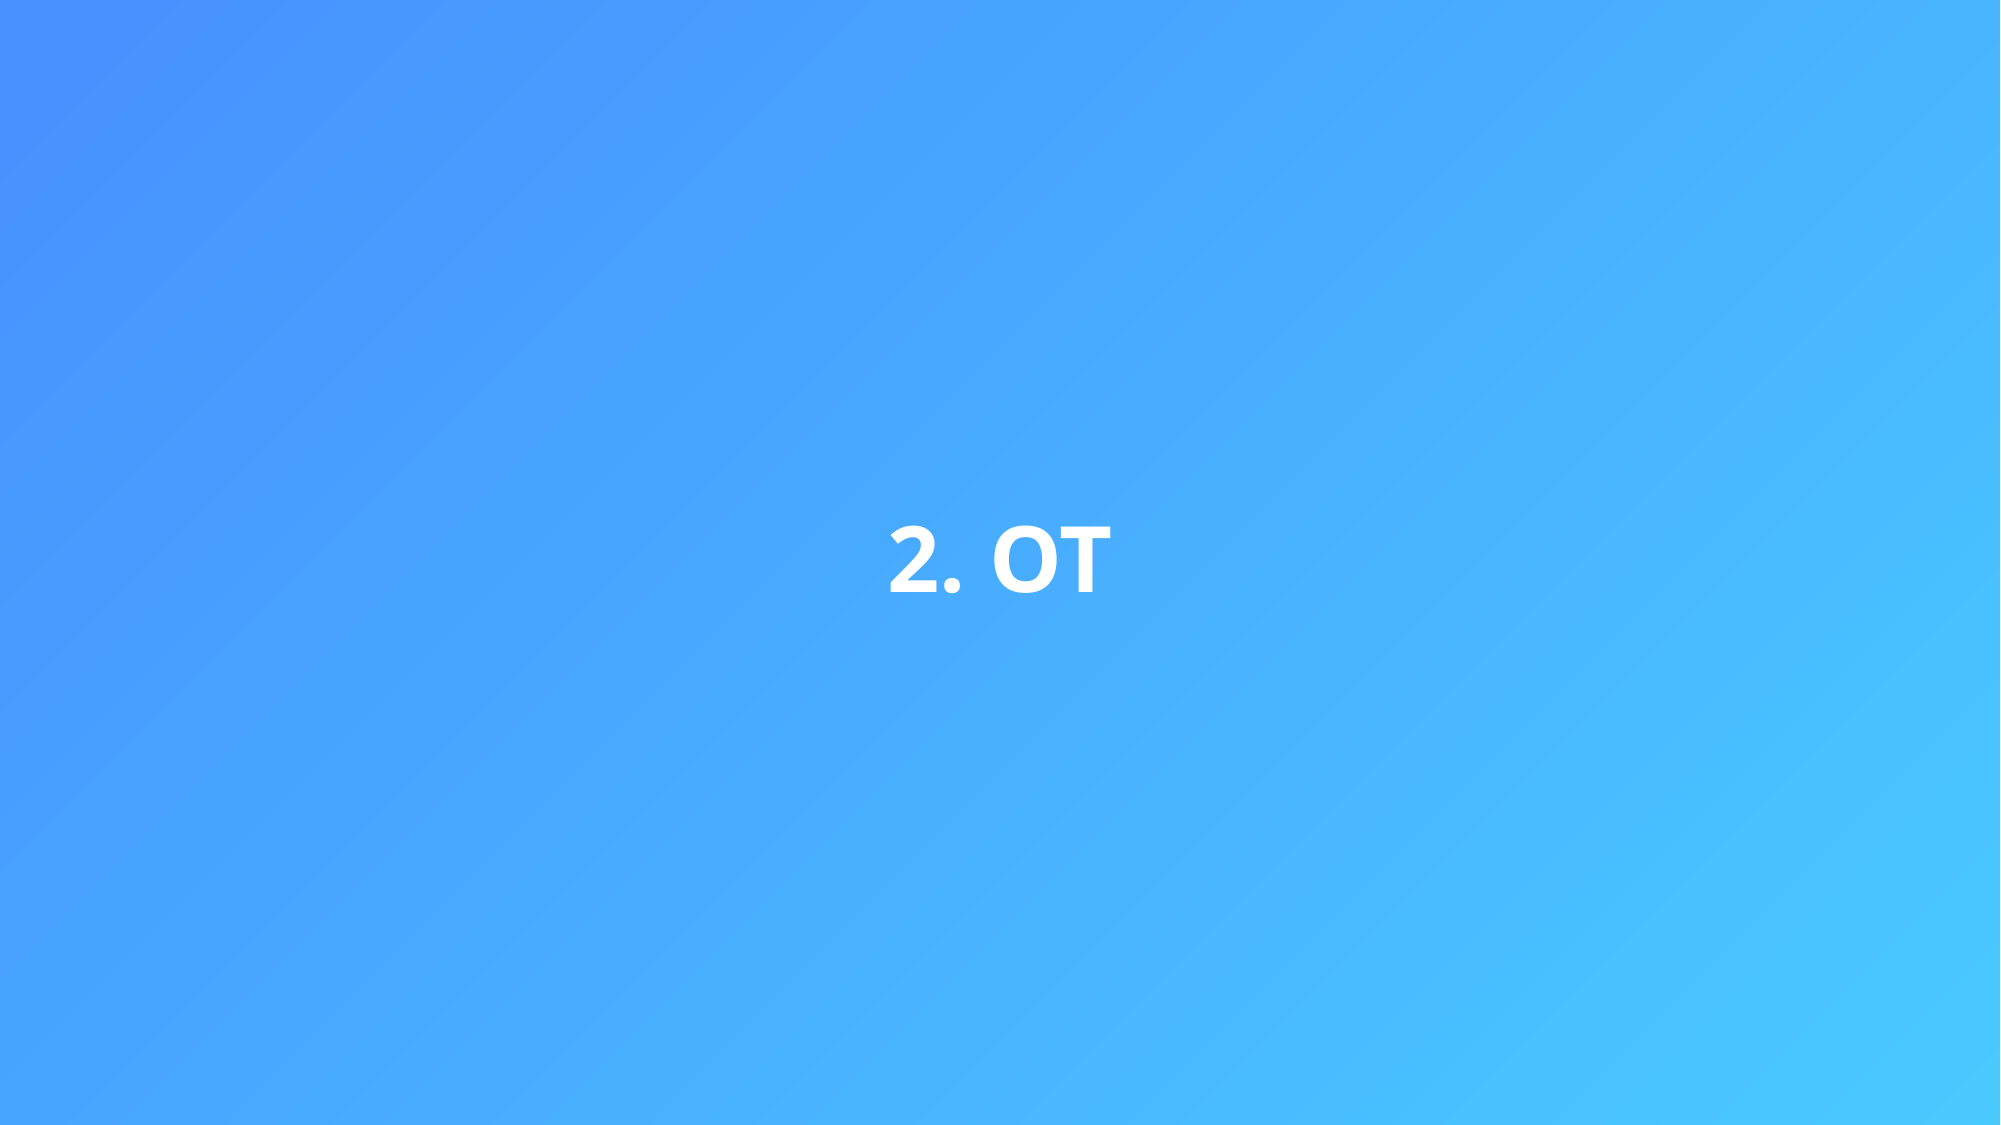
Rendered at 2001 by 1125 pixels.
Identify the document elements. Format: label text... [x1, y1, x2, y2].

title 2. OT [137, 453, 1863, 672]
text_box [0, 0, 2000, 1125]
